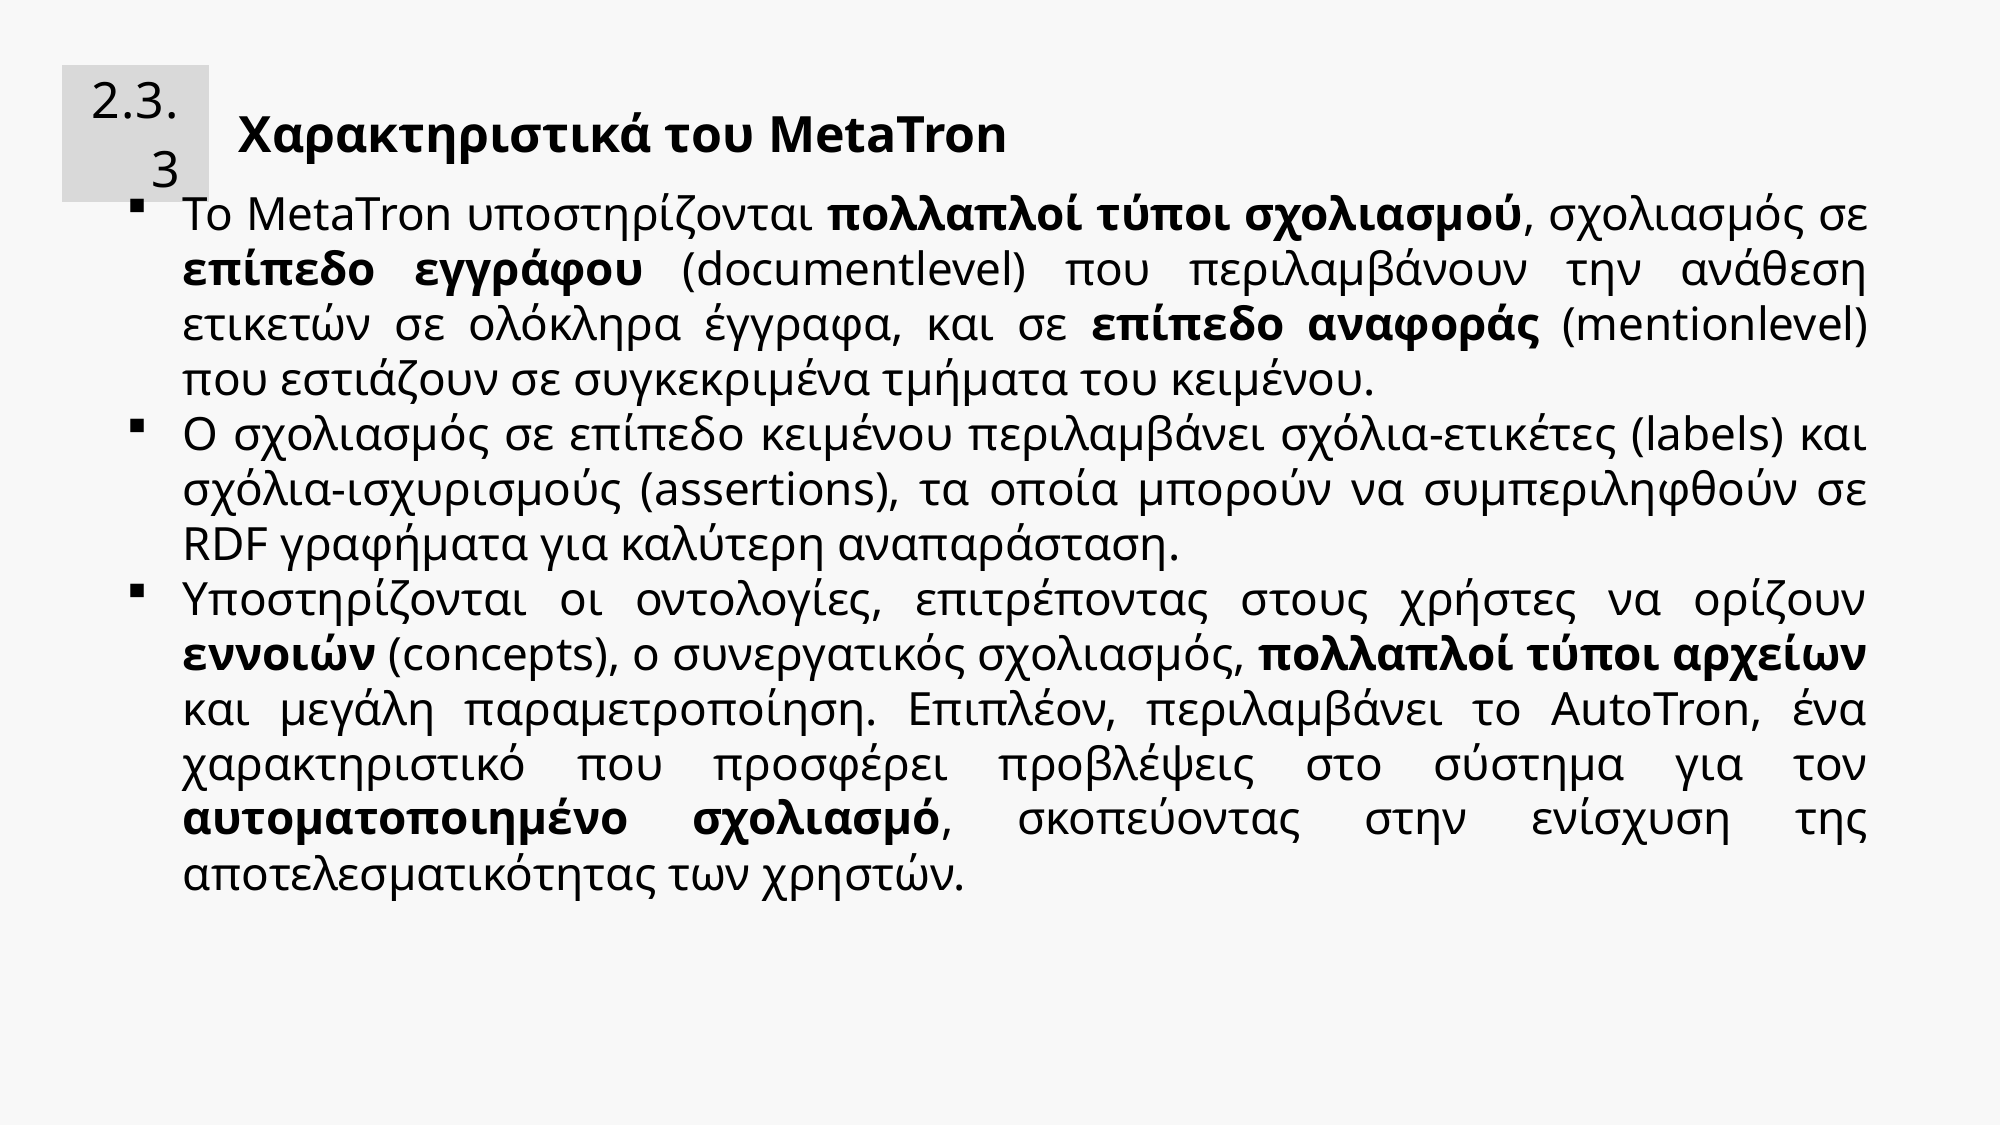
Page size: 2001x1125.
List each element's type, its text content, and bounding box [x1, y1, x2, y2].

text_box Το MetaTron υποστηρίζονται πολλαπλοί τύποι σχολιασμού, σχολιασμός σε επίπεδο εγγράφου (documentlevel) που περιλαμβάνουν την ανάθεση ετικετών σε ολόκληρα έγγραφα, και σε επίπεδο αναφοράς (mentionlevel) που εστιάζουν σε συγκεκριμένα τμήματα του κειμένου. Ο σχολιασμός σε επίπεδο κειμένου περιλαμβάνει σχόλια-ετικέτες (labels) και σχόλια-ισχυρισμούς (assertions), τα οποία μπορούν να συμπεριληφθούν σε RDF γραφήματα για καλύτερη αναπαράσταση. Υποστηρίζονται οι οντολογίες, επιτρέποντας στους χρήστες να ορίζουν εννοιών (concepts), ο συνεργατικός σχολιασμός, πολλαπλοί τύποι αρχείων και μεγάλη παραμετροποίηση. Επιπλέον, περιλαμβάνει το AutoTron, ένα χαρακτηριστικό που προσφέρει προβλέψεις στο σύστημα για τον αυτοματοποιημένο σχολιασμό, σκοπεύοντας στην ενίσχυση της αποτελεσματικότητας των χρηστών. [111, 177, 1883, 907]
table_header 2.3.3 [62, 65, 209, 202]
table_header Χαρακτηριστικά του MetaTron [209, 65, 1686, 177]
